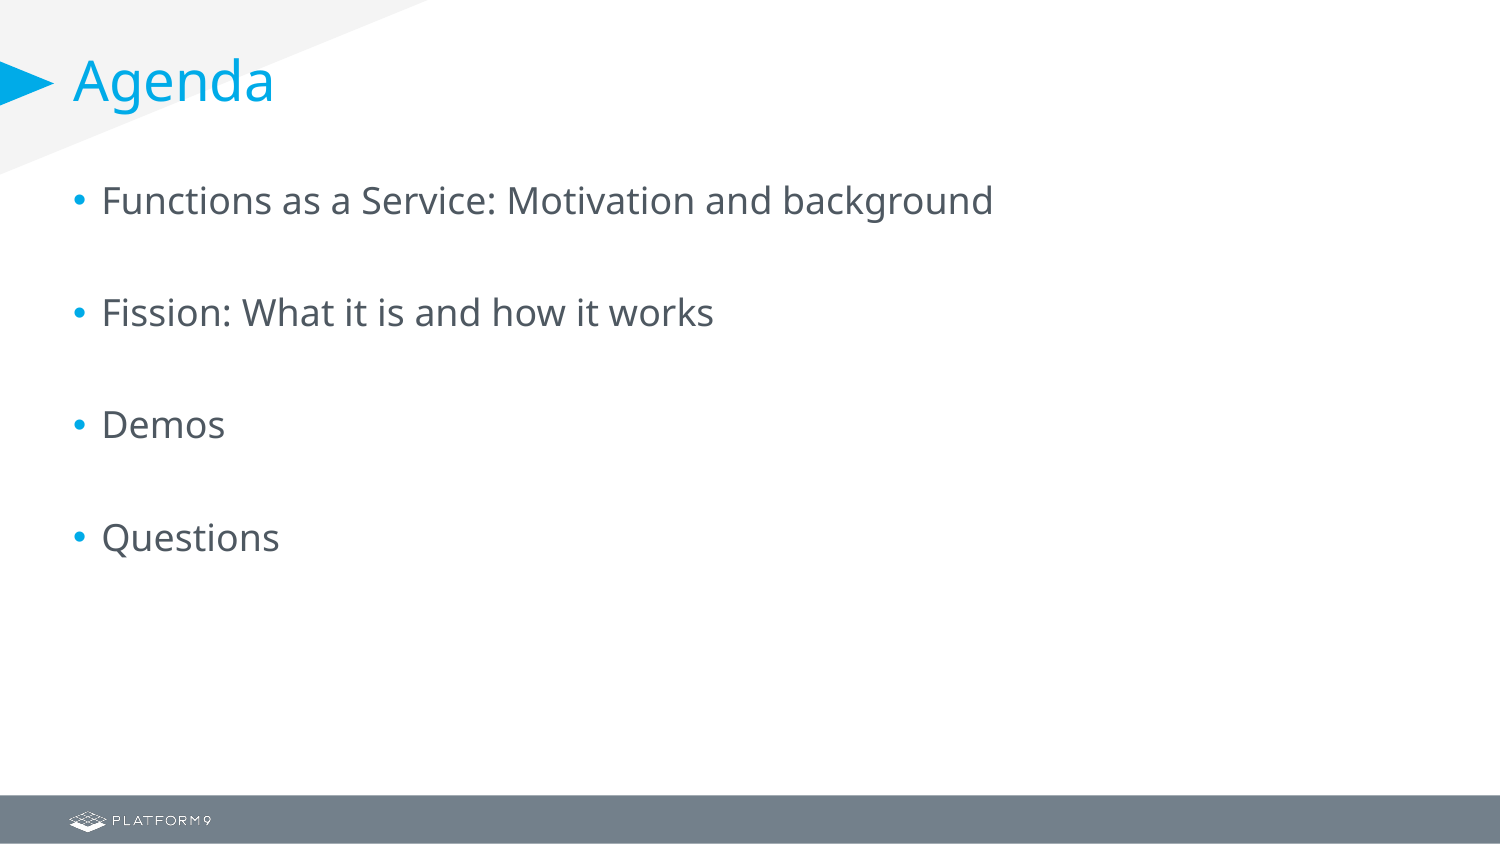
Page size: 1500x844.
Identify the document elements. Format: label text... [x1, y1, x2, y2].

title Agenda [65, 17, 1433, 150]
list Functions as a Service: Motivation and background Fission: What it is and how it works Demos Questions [65, 174, 1433, 776]
picture [60, 800, 222, 841]
